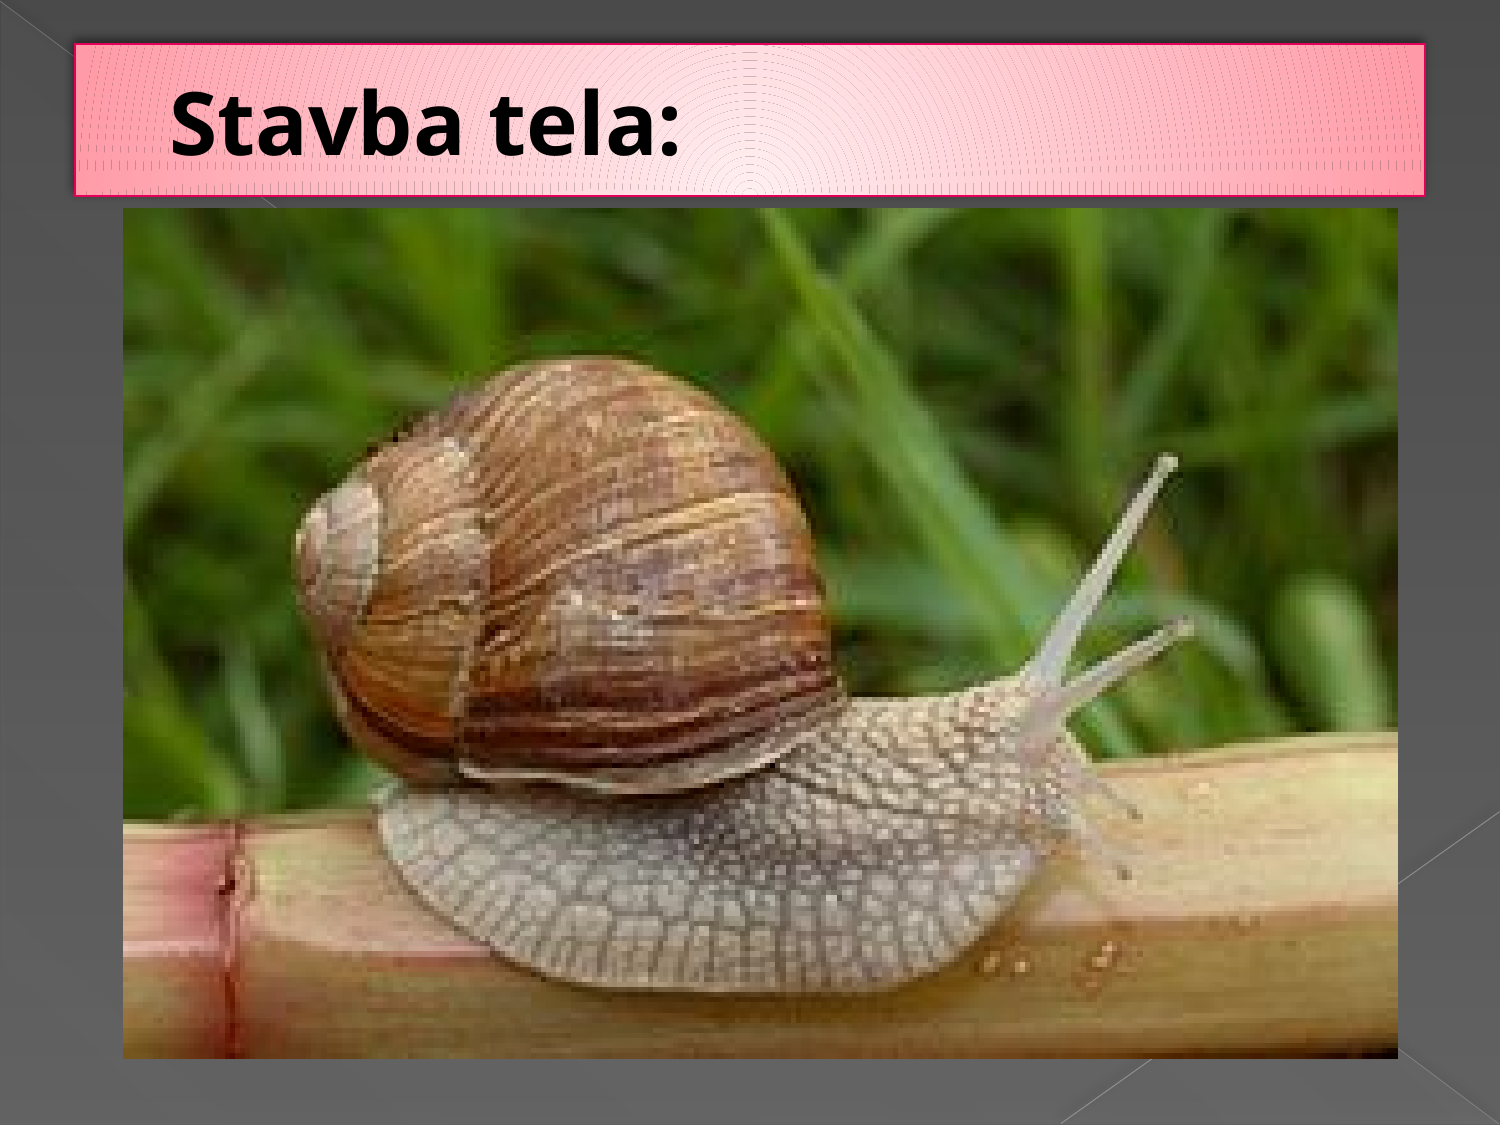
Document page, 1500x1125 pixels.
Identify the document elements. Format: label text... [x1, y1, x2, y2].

picture [123, 207, 1398, 1059]
title Stavba tela: [74, 43, 1426, 197]
